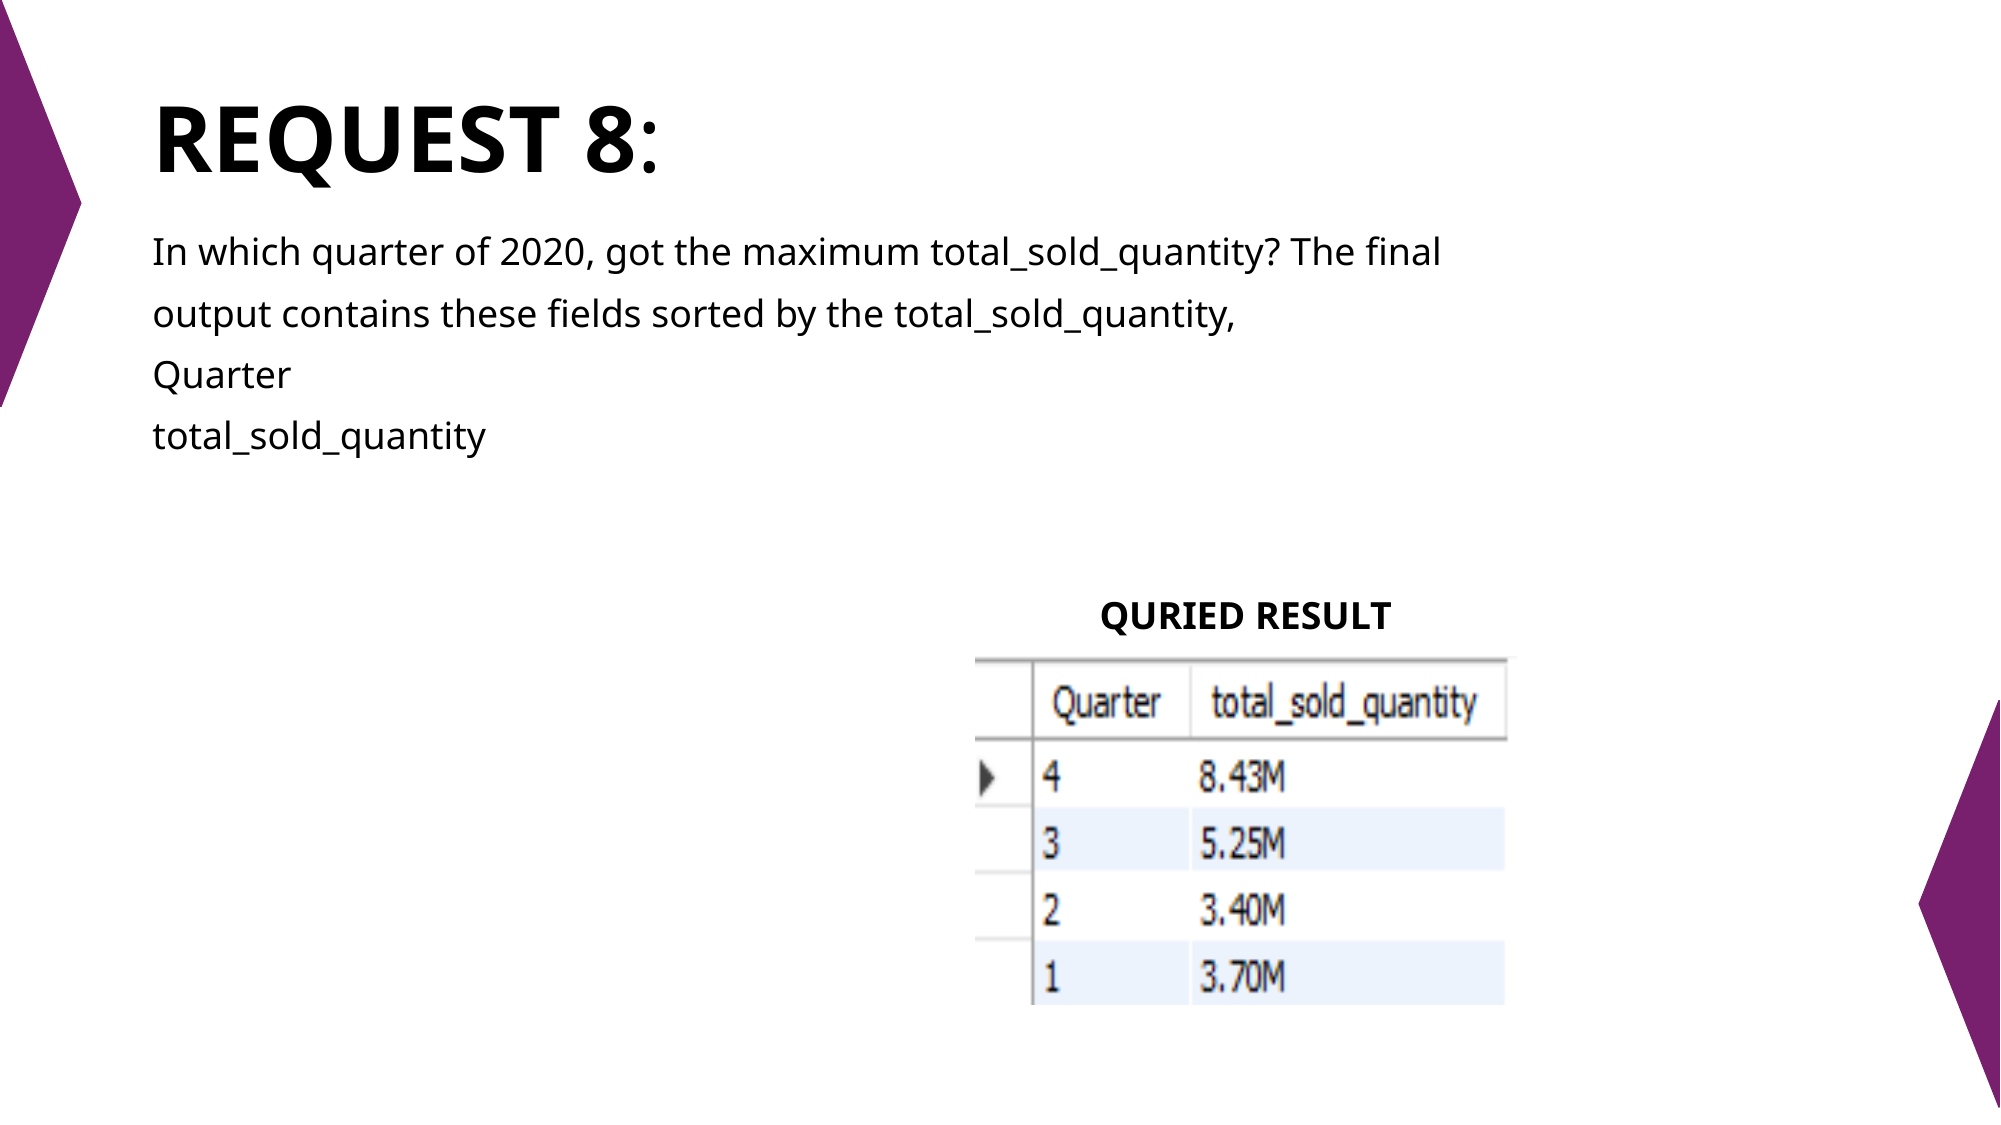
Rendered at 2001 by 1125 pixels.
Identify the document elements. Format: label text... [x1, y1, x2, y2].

picture [974, 655, 1518, 1005]
text_box [1918, 700, 2000, 1108]
title REQUEST 8: [137, 59, 1863, 226]
text_box [0, 0, 82, 408]
text_box QURIED RESULT [1037, 584, 1454, 645]
list In which quarter of 2020, got the maximum total_sold_quantity? The final output contains these fields sorted by the total_sold_quantity, Quarter total_sold_quantity [137, 226, 1863, 649]
